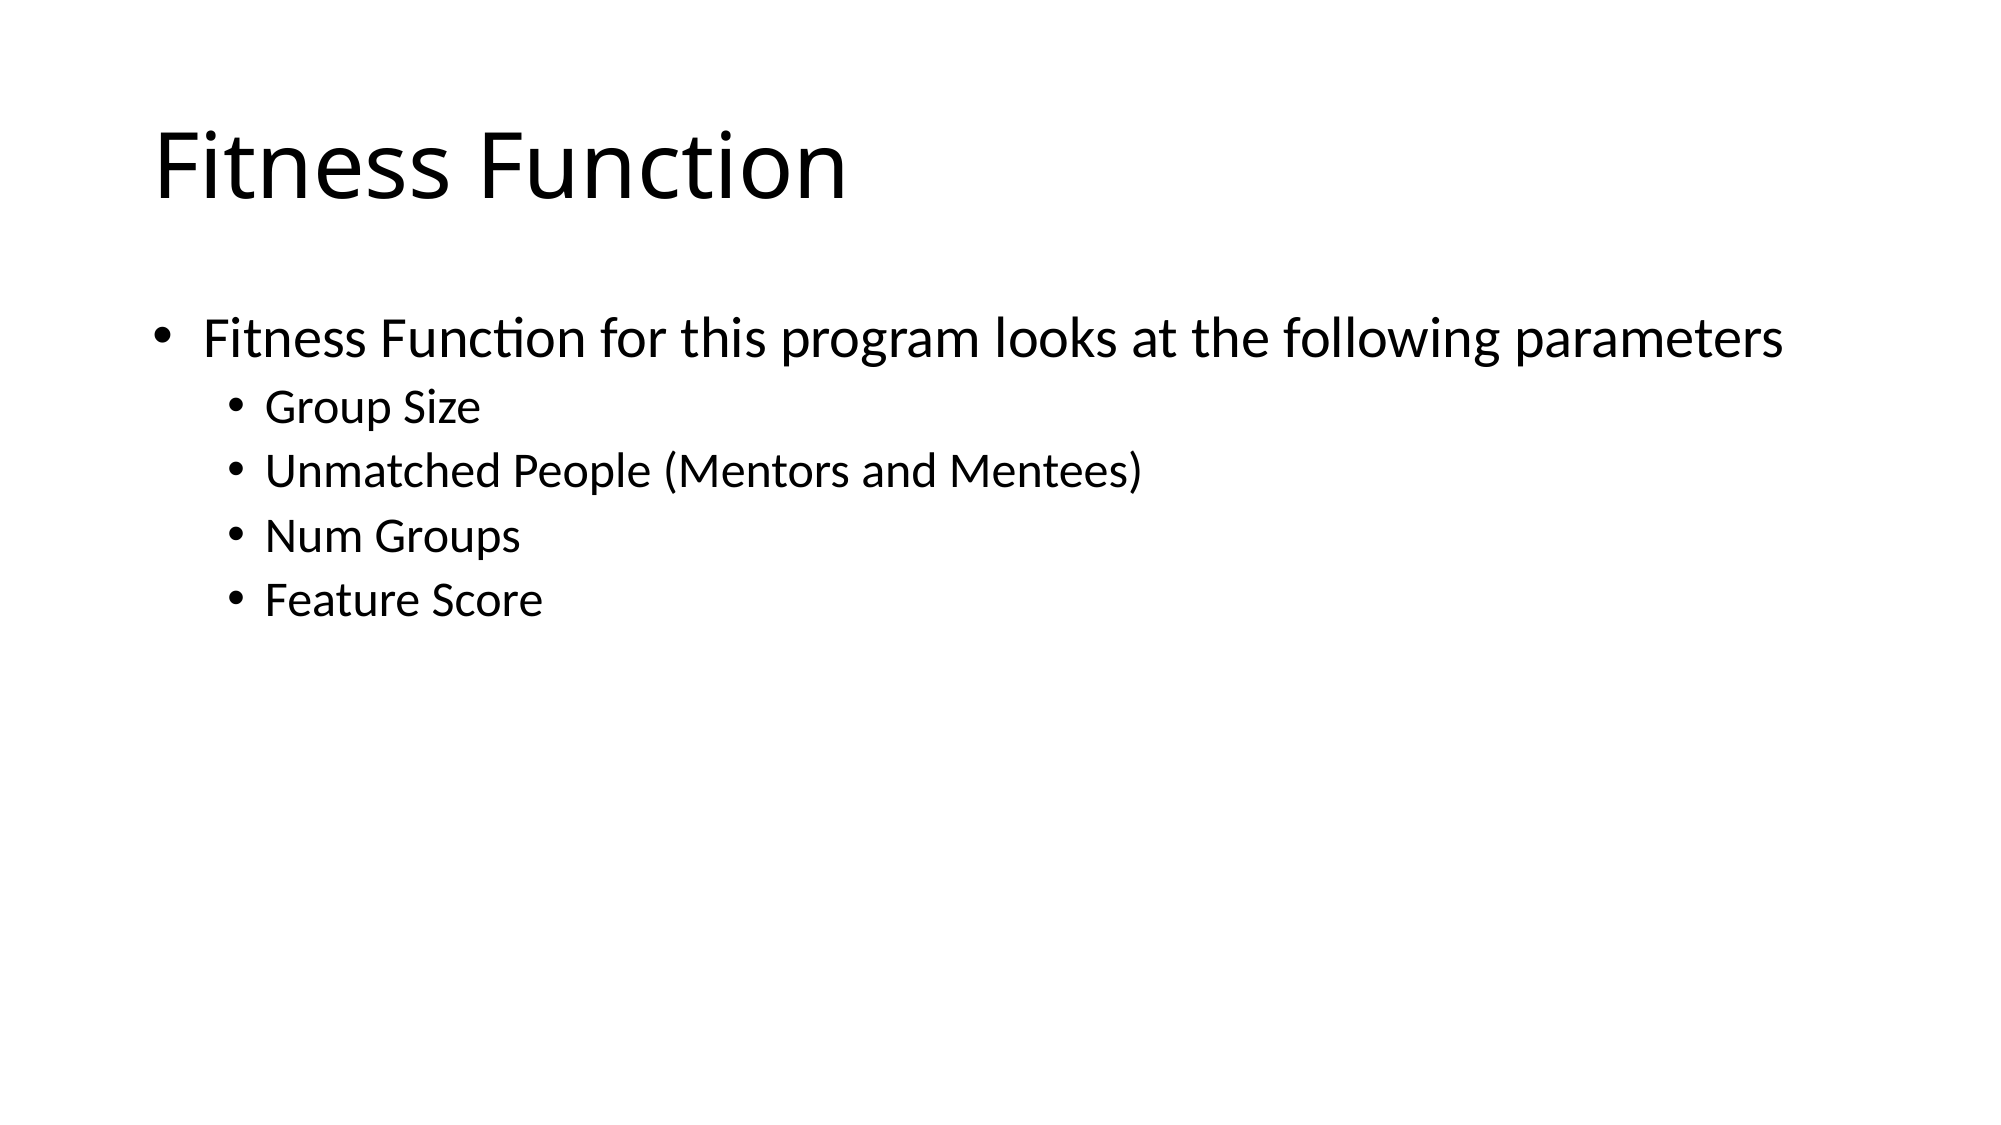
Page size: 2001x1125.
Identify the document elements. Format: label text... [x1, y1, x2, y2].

list Fitness Function for this program looks at the following parameters Group Size Unmatched People (Mentors and Mentees) Num Groups Feature Score [137, 299, 1863, 1014]
title Fitness Function [137, 59, 1863, 278]
